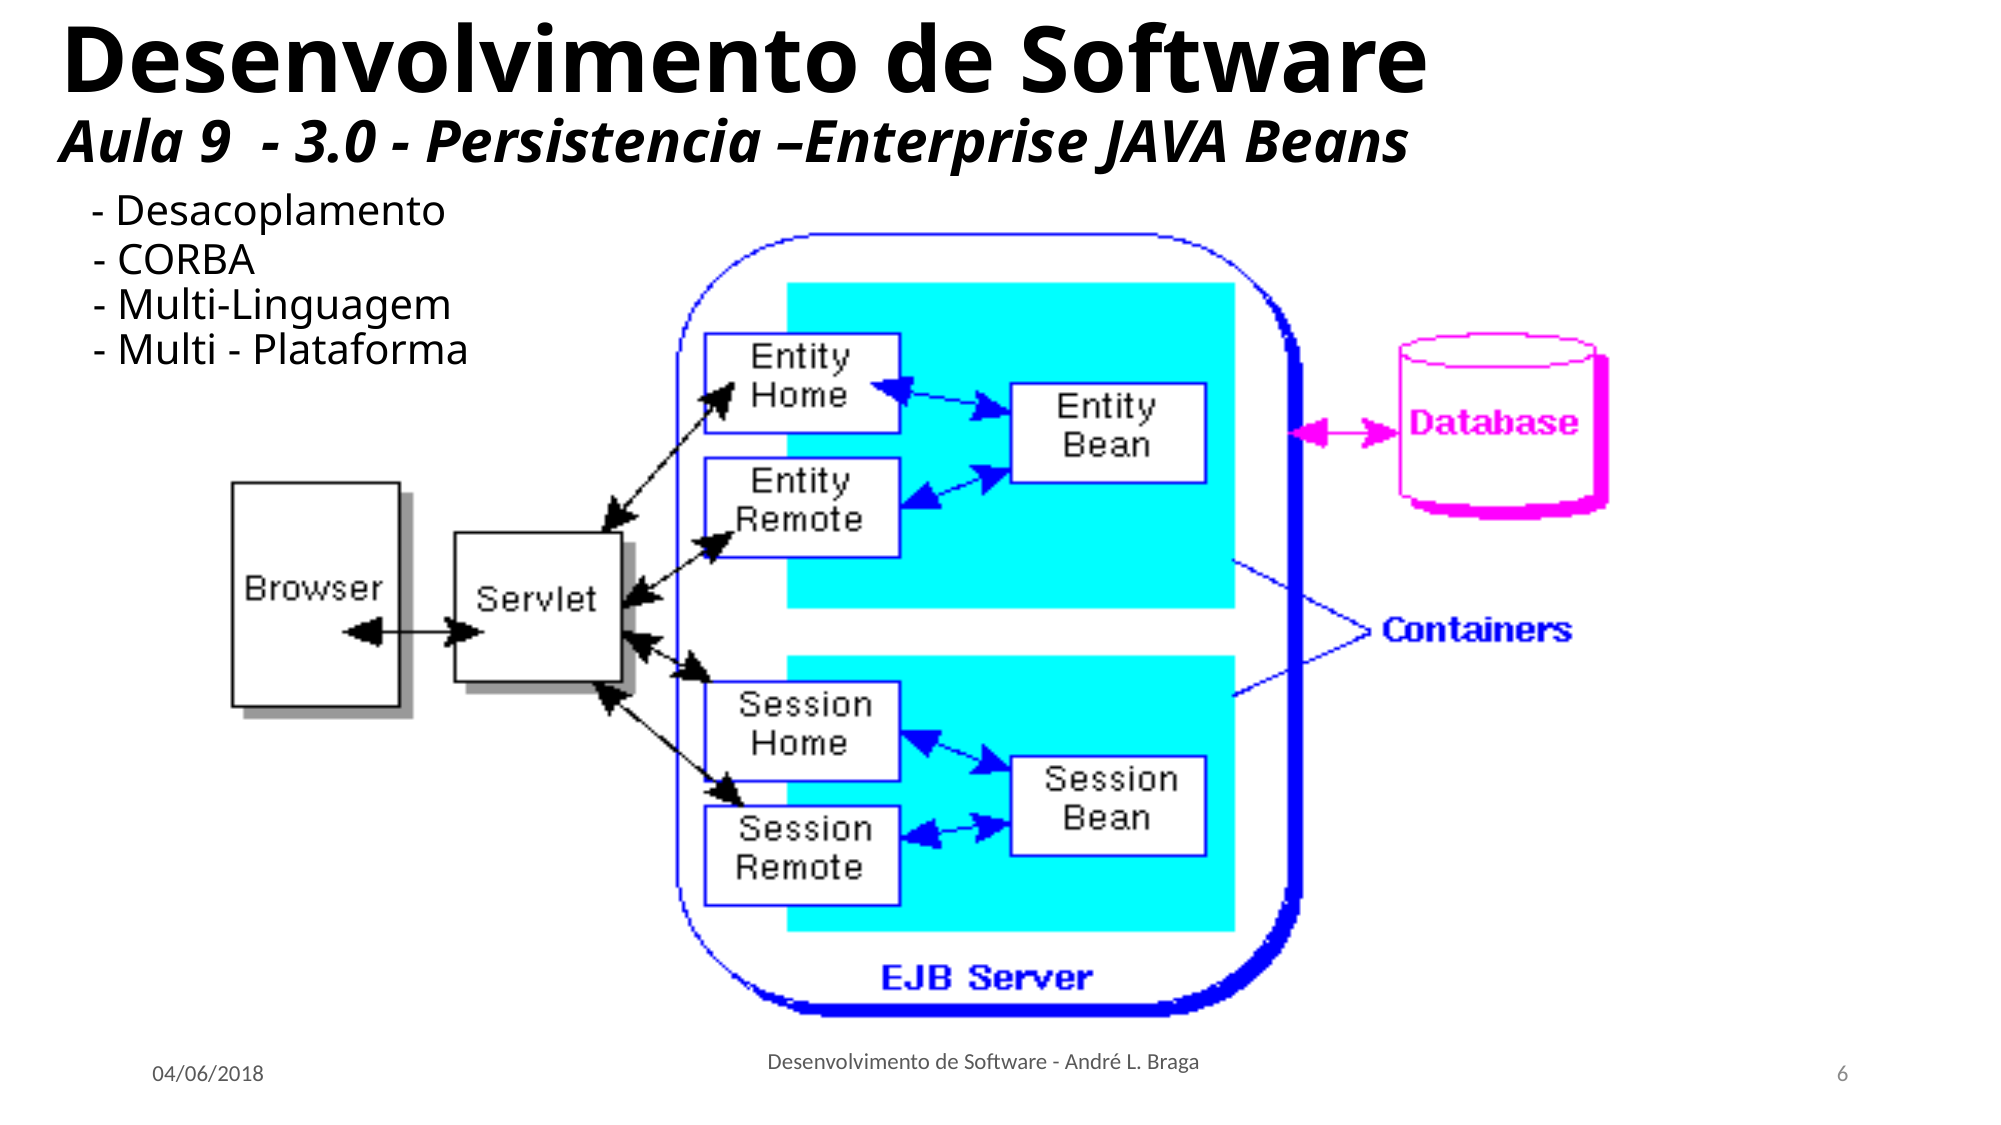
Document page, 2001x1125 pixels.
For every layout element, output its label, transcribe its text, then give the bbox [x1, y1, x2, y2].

footer Desenvolvimento de Software - André L. Braga [679, 1030, 1289, 1090]
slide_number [137, 1042, 588, 1103]
slide_number 6 [1413, 1042, 1864, 1103]
picture [229, 231, 1613, 1021]
title Desenvolvimento de Software Aula 9 - 3.0 - Persistencia –Enterprise JAVA Beans - Desacoplamento - CORBA - Multi-Linguagem - Multi - Plataforma [45, 1, 1771, 386]
